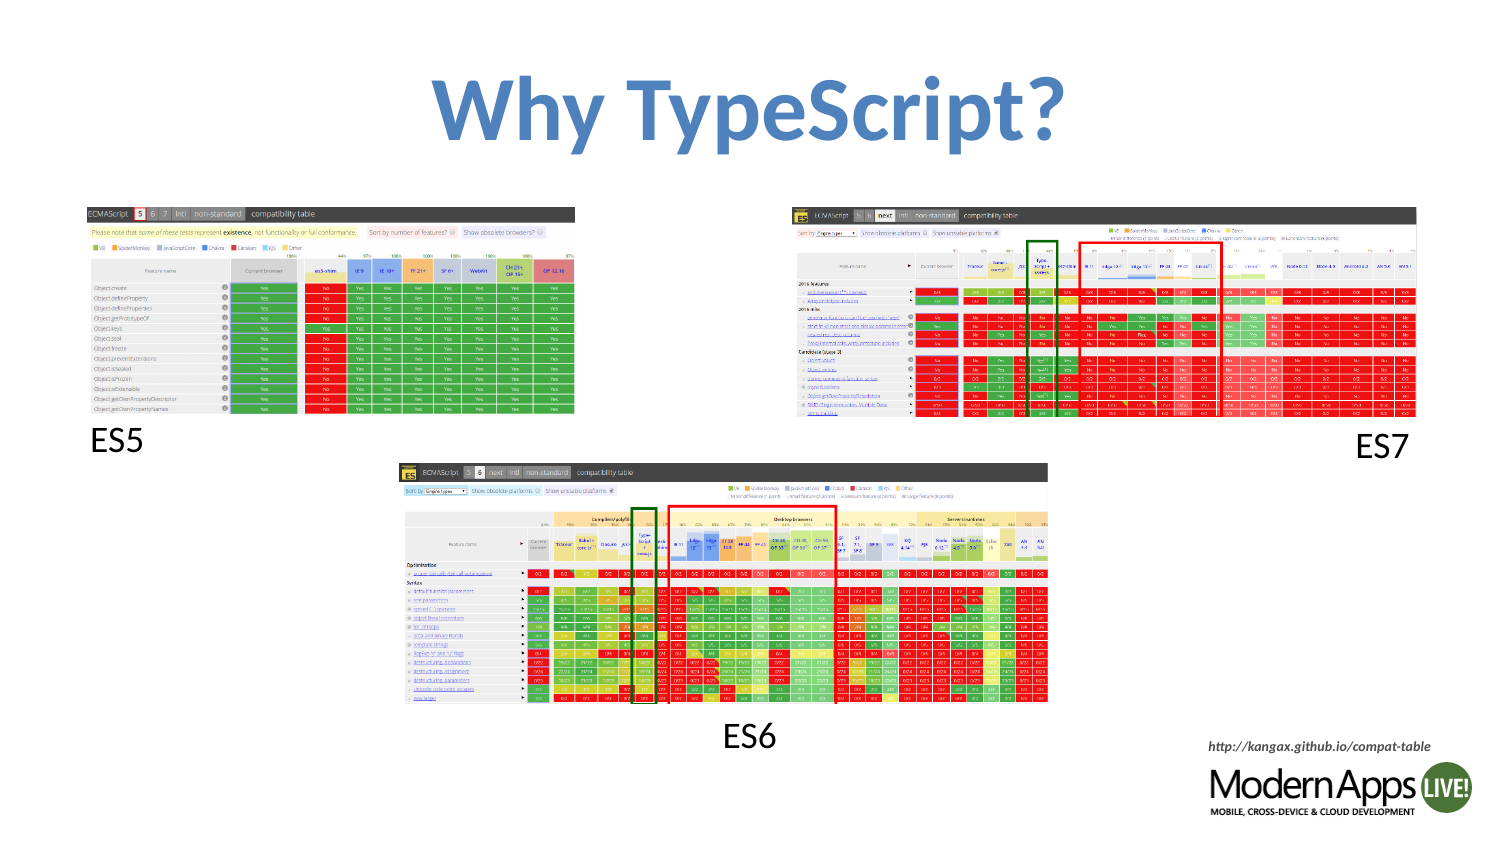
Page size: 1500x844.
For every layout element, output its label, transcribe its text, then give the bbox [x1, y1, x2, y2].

picture [0, 0, 1500, 844]
text_box http://kangax.github.io/compat-table [1200, 733, 1500, 754]
text_box ES5 [75, 407, 160, 468]
title Why TypeScript? [75, 33, 1425, 175]
text_box ES6 [707, 713, 792, 763]
text_box ES7 [1340, 413, 1425, 474]
